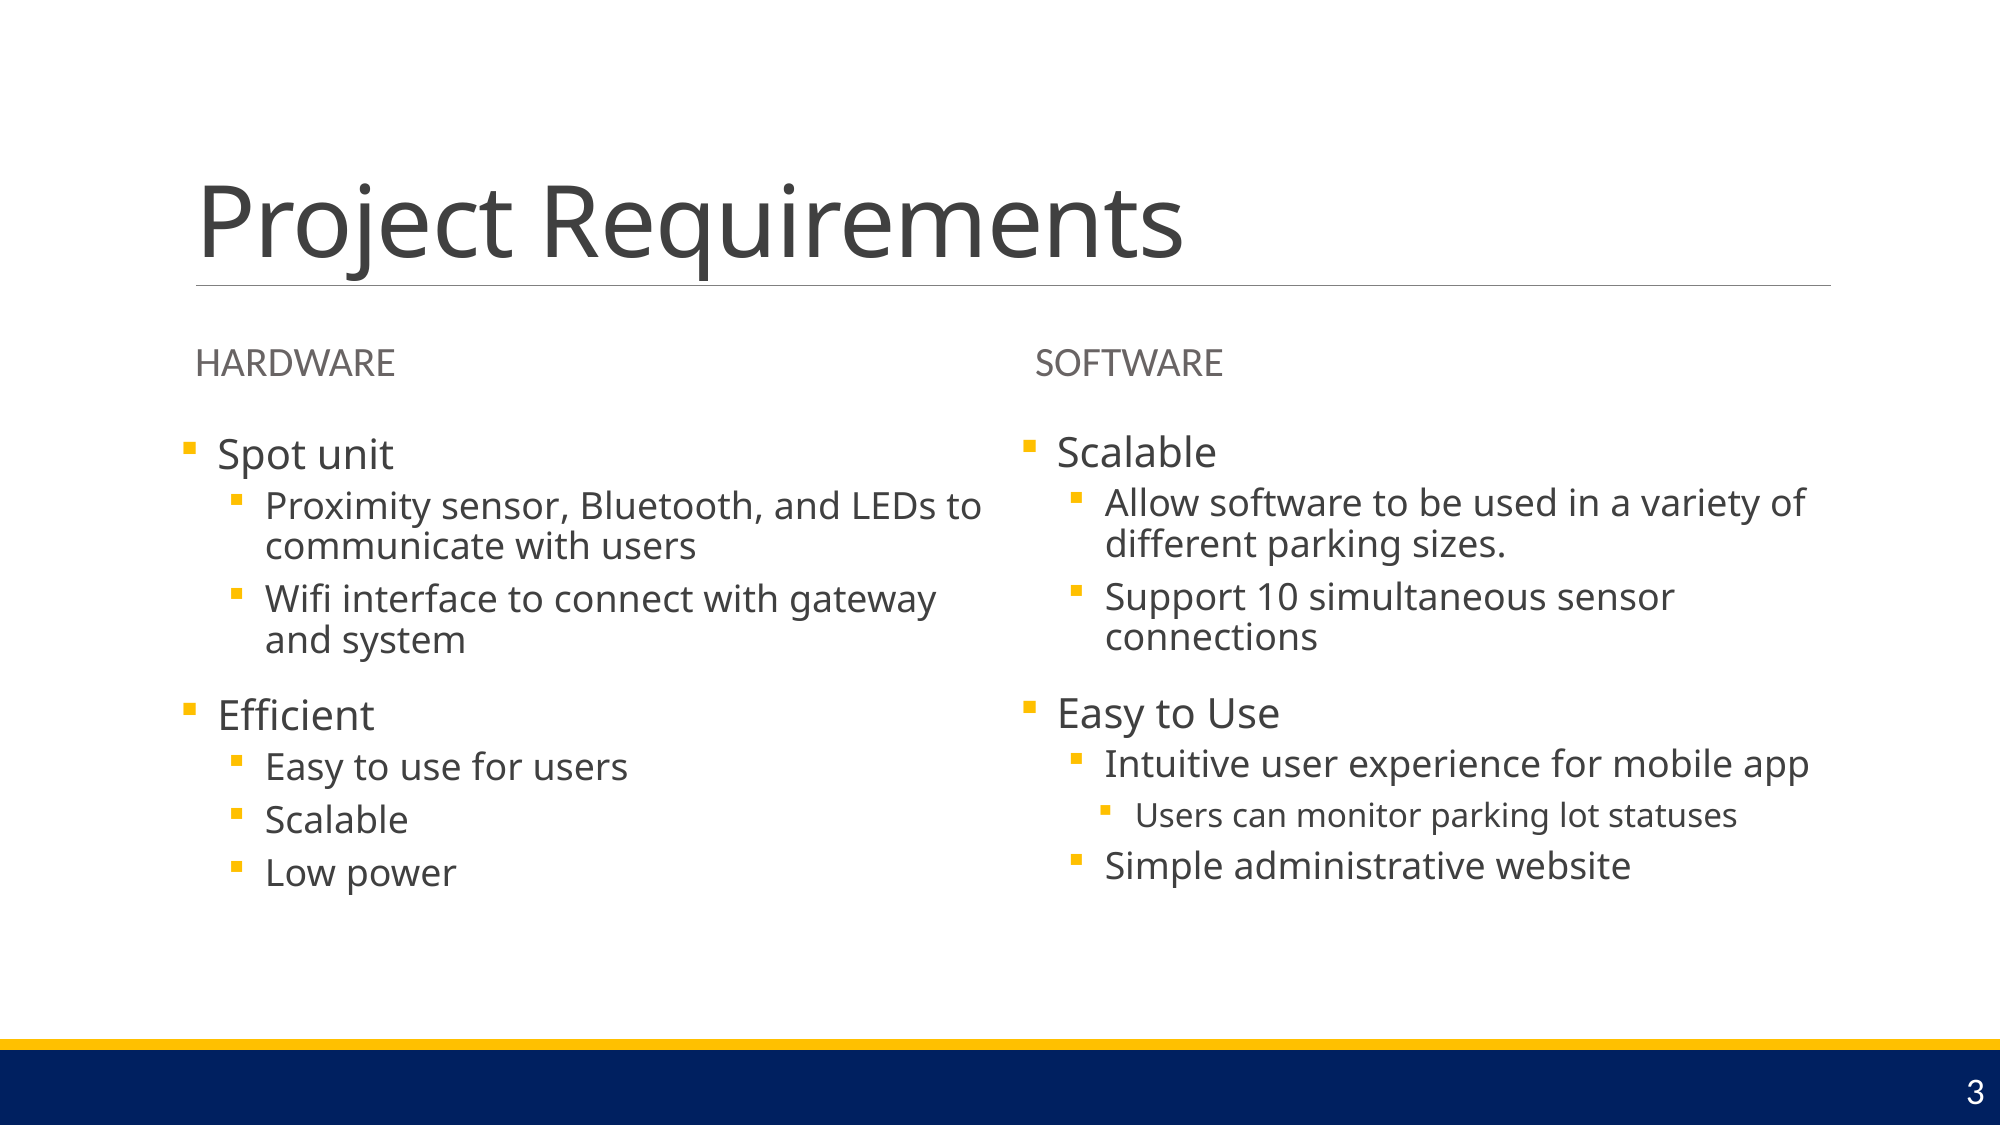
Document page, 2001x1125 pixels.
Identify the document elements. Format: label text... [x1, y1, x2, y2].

list Hardware [180, 302, 990, 424]
list Scalable Allow software to be used in a variety of different parking sizes. Support 10 simultaneous sensor connections Easy to Use Intuitive user experience for mobile app Users can monitor parking lot statuses Simple administrative website [1020, 423, 1830, 978]
text_box Spot unit Proximity sensor, Bluetooth, and LEDs to communicate with users Wifi interface to connect with gateway and system Efficient Easy to use for users Scalable Low power [180, 425, 991, 981]
list SoftwarE [1020, 302, 1830, 423]
text_box 3 [1893, 1059, 2000, 1120]
title Project Requirements [180, 47, 1830, 285]
